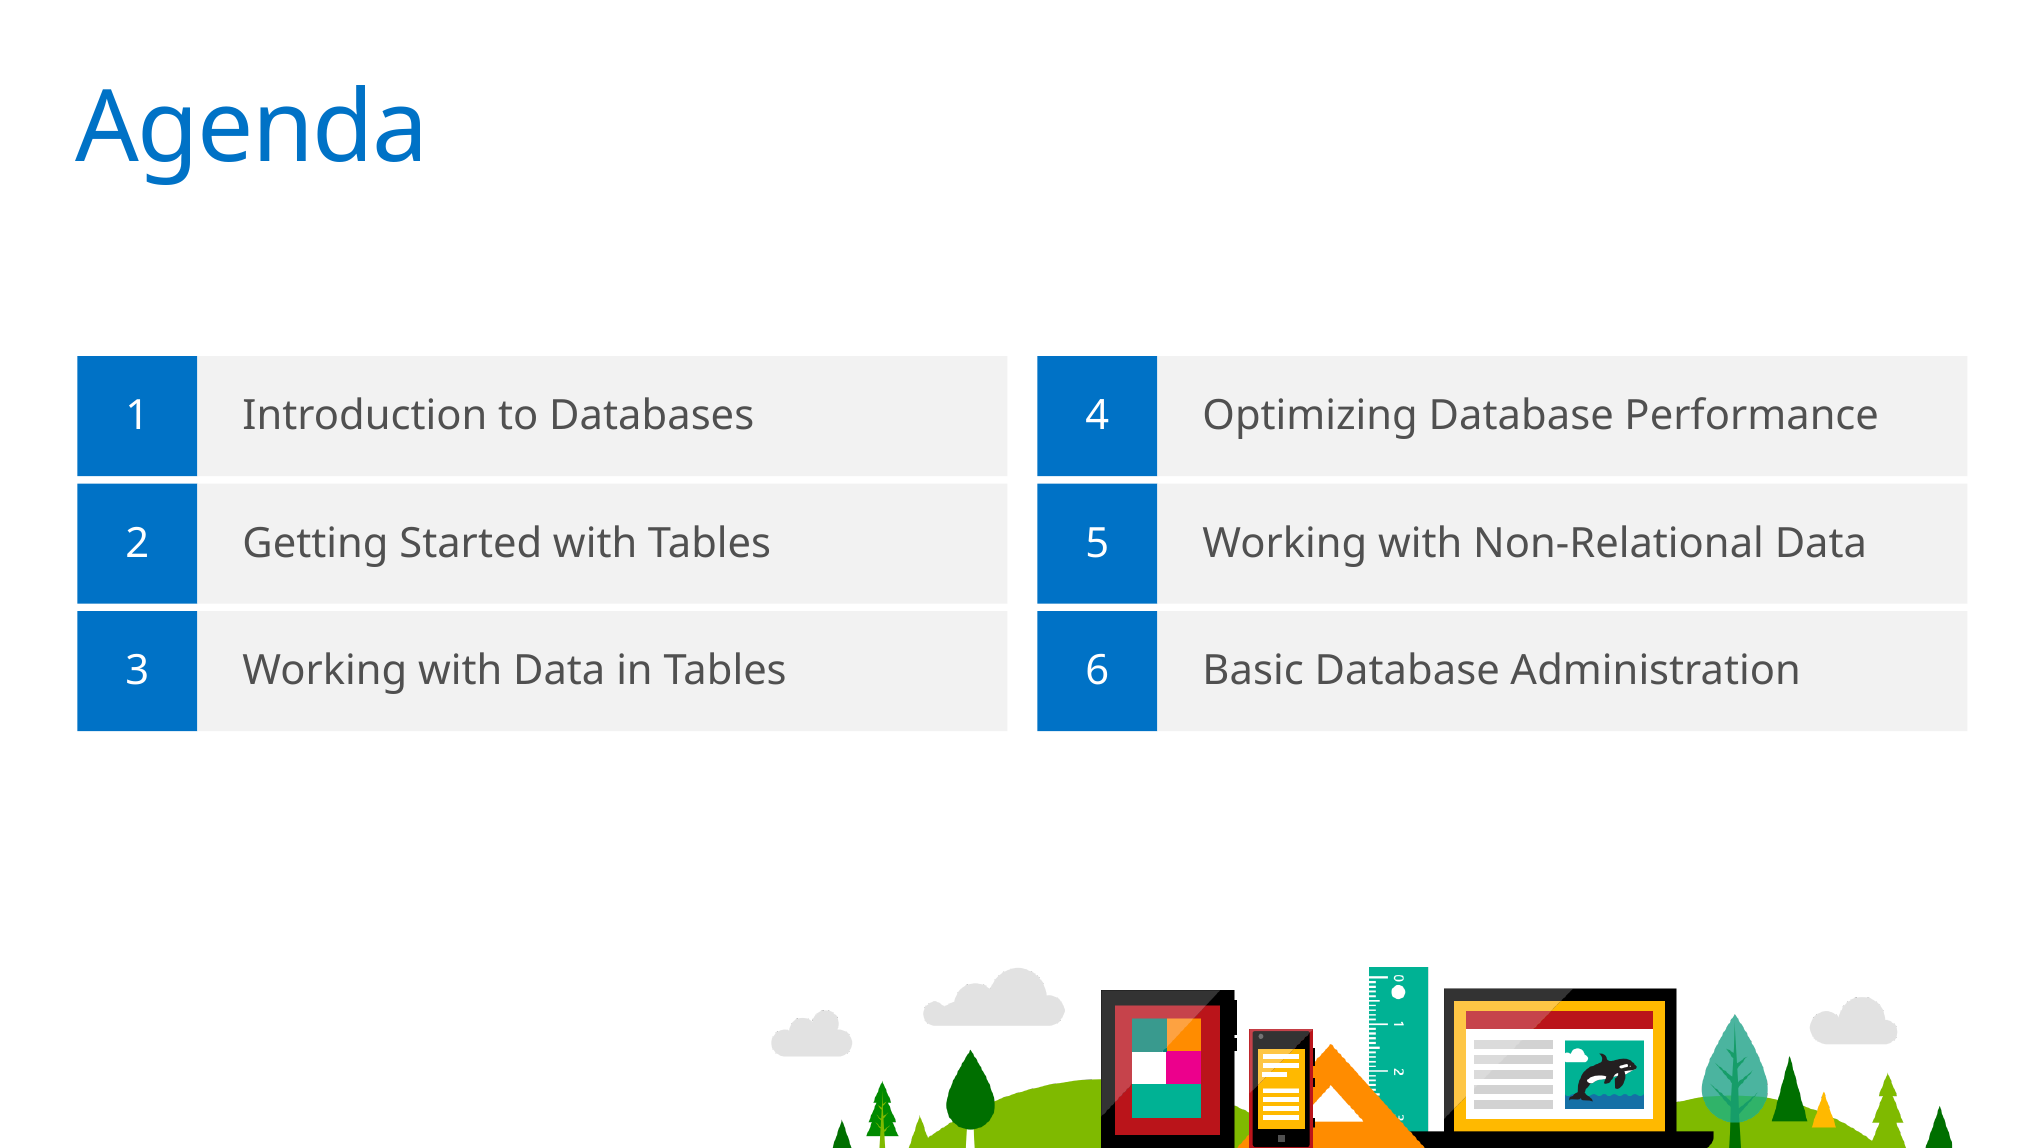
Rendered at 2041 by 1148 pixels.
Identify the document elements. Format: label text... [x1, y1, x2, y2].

text_box 3 [77, 610, 197, 732]
text_box Getting Started with Tables [197, 483, 1008, 604]
text_box Working with Data in Tables [197, 610, 1008, 732]
title Agenda [60, 60, 1980, 210]
text_box Working with Non-Relational Data [1157, 483, 1968, 604]
text_box Introduction to Databases [197, 355, 1008, 477]
text_box 1 [77, 355, 197, 477]
text_box 2 [77, 483, 197, 604]
text_box 5 [1037, 483, 1157, 604]
text_box 4 [1037, 355, 1157, 477]
text_box 6 [1037, 610, 1157, 732]
text_box Optimizing Database Performance [1157, 355, 1968, 477]
text_box Basic Database Administration [1157, 610, 1968, 732]
